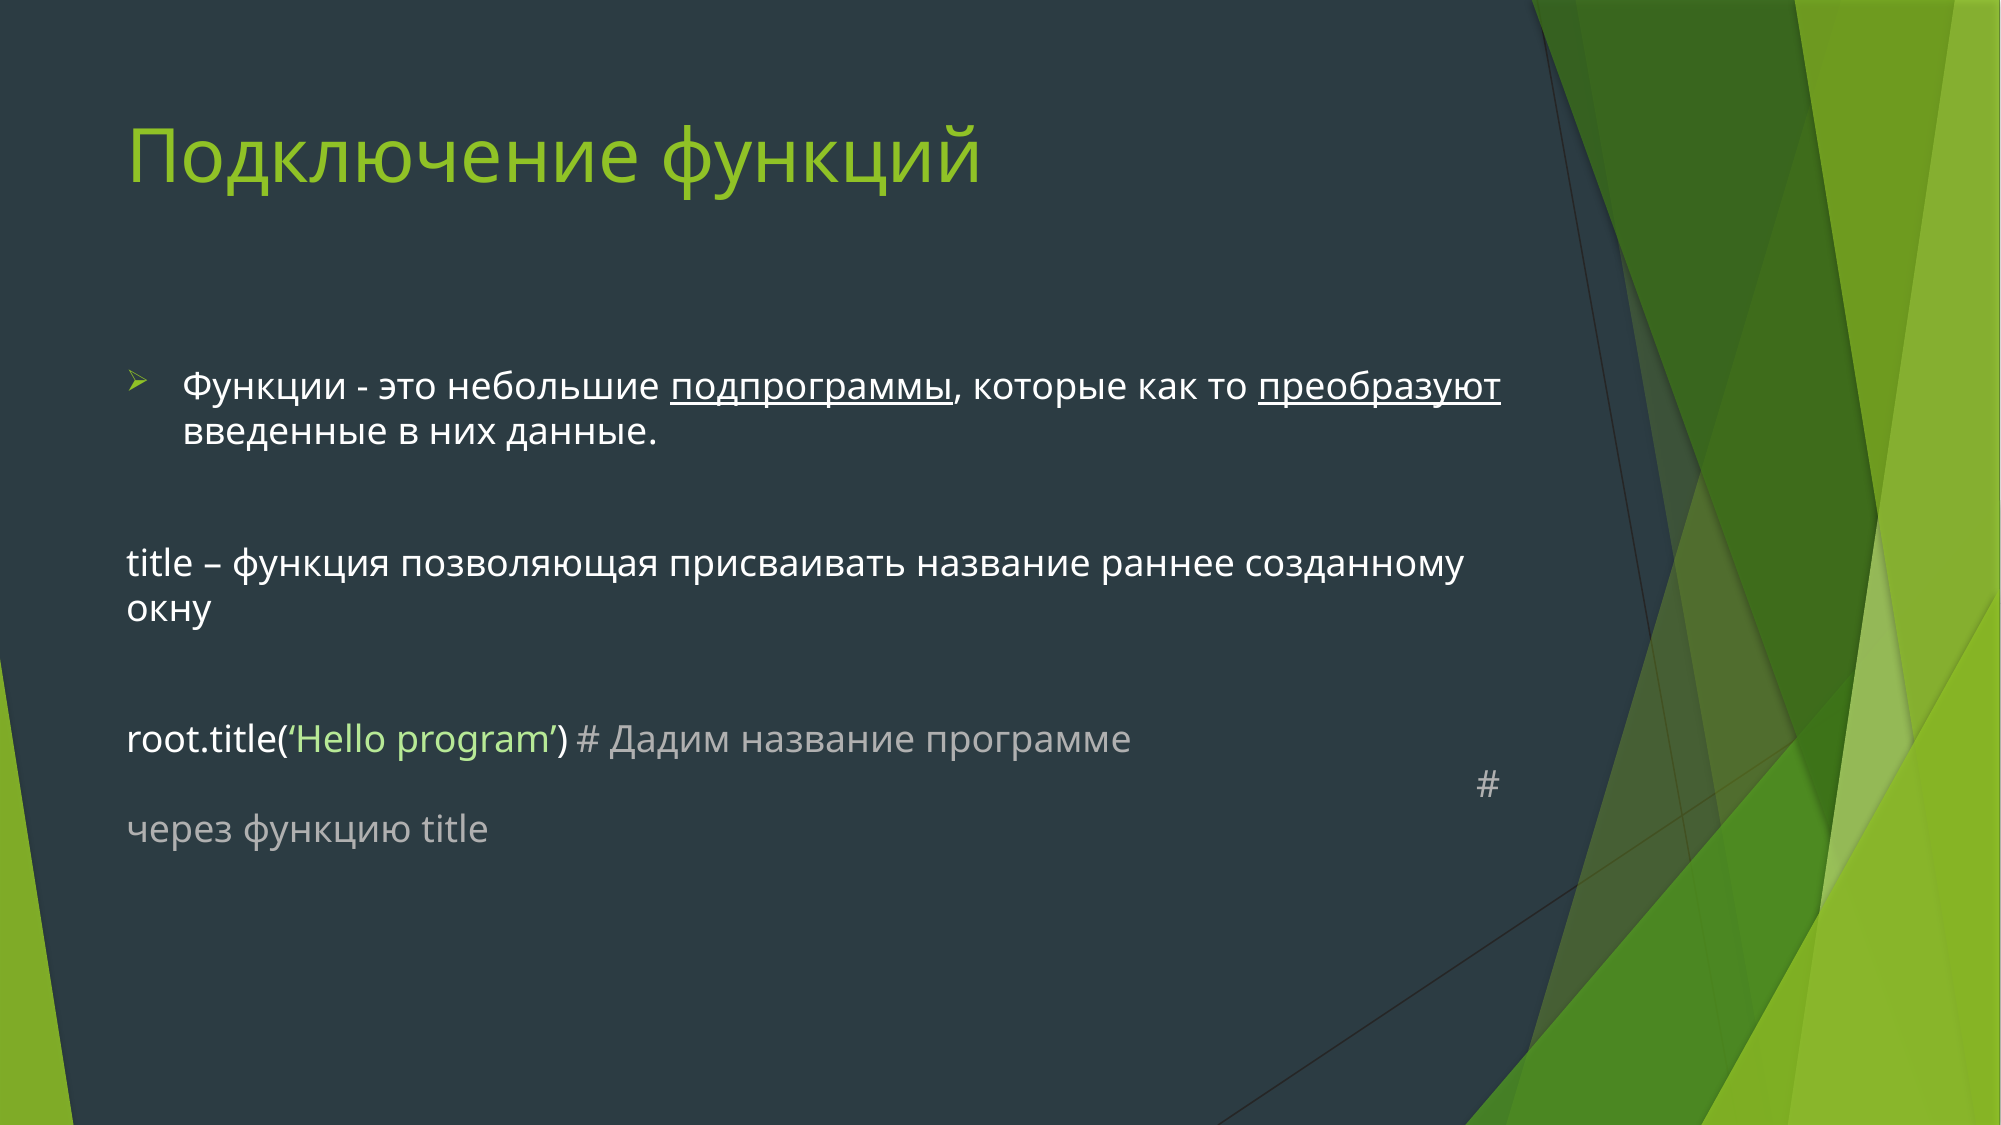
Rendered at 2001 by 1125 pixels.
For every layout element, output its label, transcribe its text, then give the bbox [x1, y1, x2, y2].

title Подключение функций [111, 99, 1522, 225]
list Функции - это небольшие подпрограммы, которые как то преобразуют введенные в них данные. title – функция позволяющая присваивать название раннее созданному окну root.title(‘Hello program’) # Дадим название программе # через функцию title [111, 354, 1522, 992]
